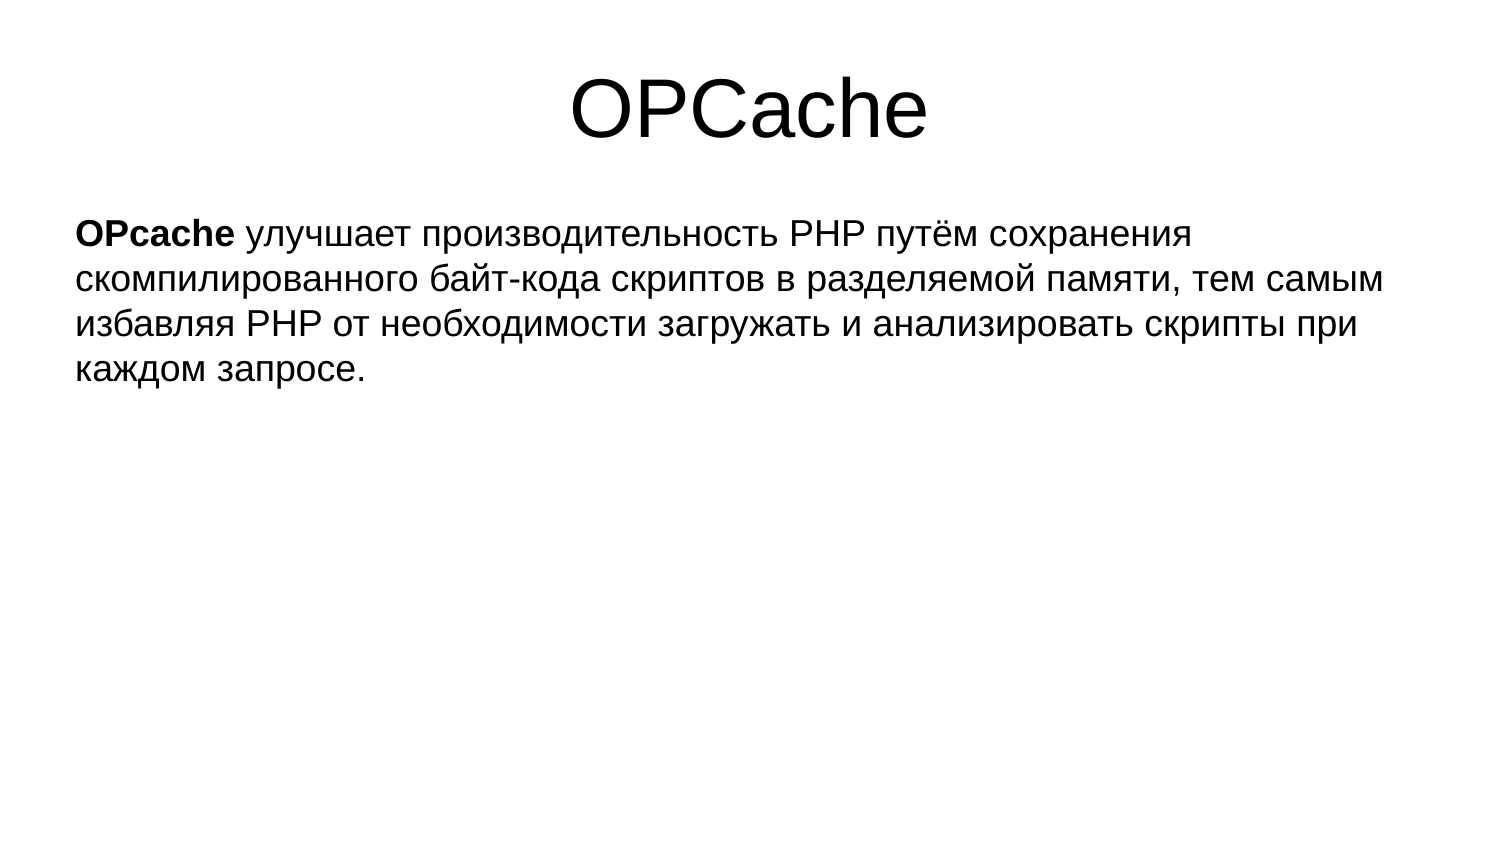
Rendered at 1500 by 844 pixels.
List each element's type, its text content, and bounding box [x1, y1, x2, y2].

title OPCache [75, 33, 1425, 175]
subtitle OPcache улучшает производительность PHP путём сохранения скомпилированного байт-кода скриптов в разделяемой памяти, тем самым избавляя PHP от необходимости загружать и анализировать скрипты при каждом запросе. [75, 208, 1425, 350]
